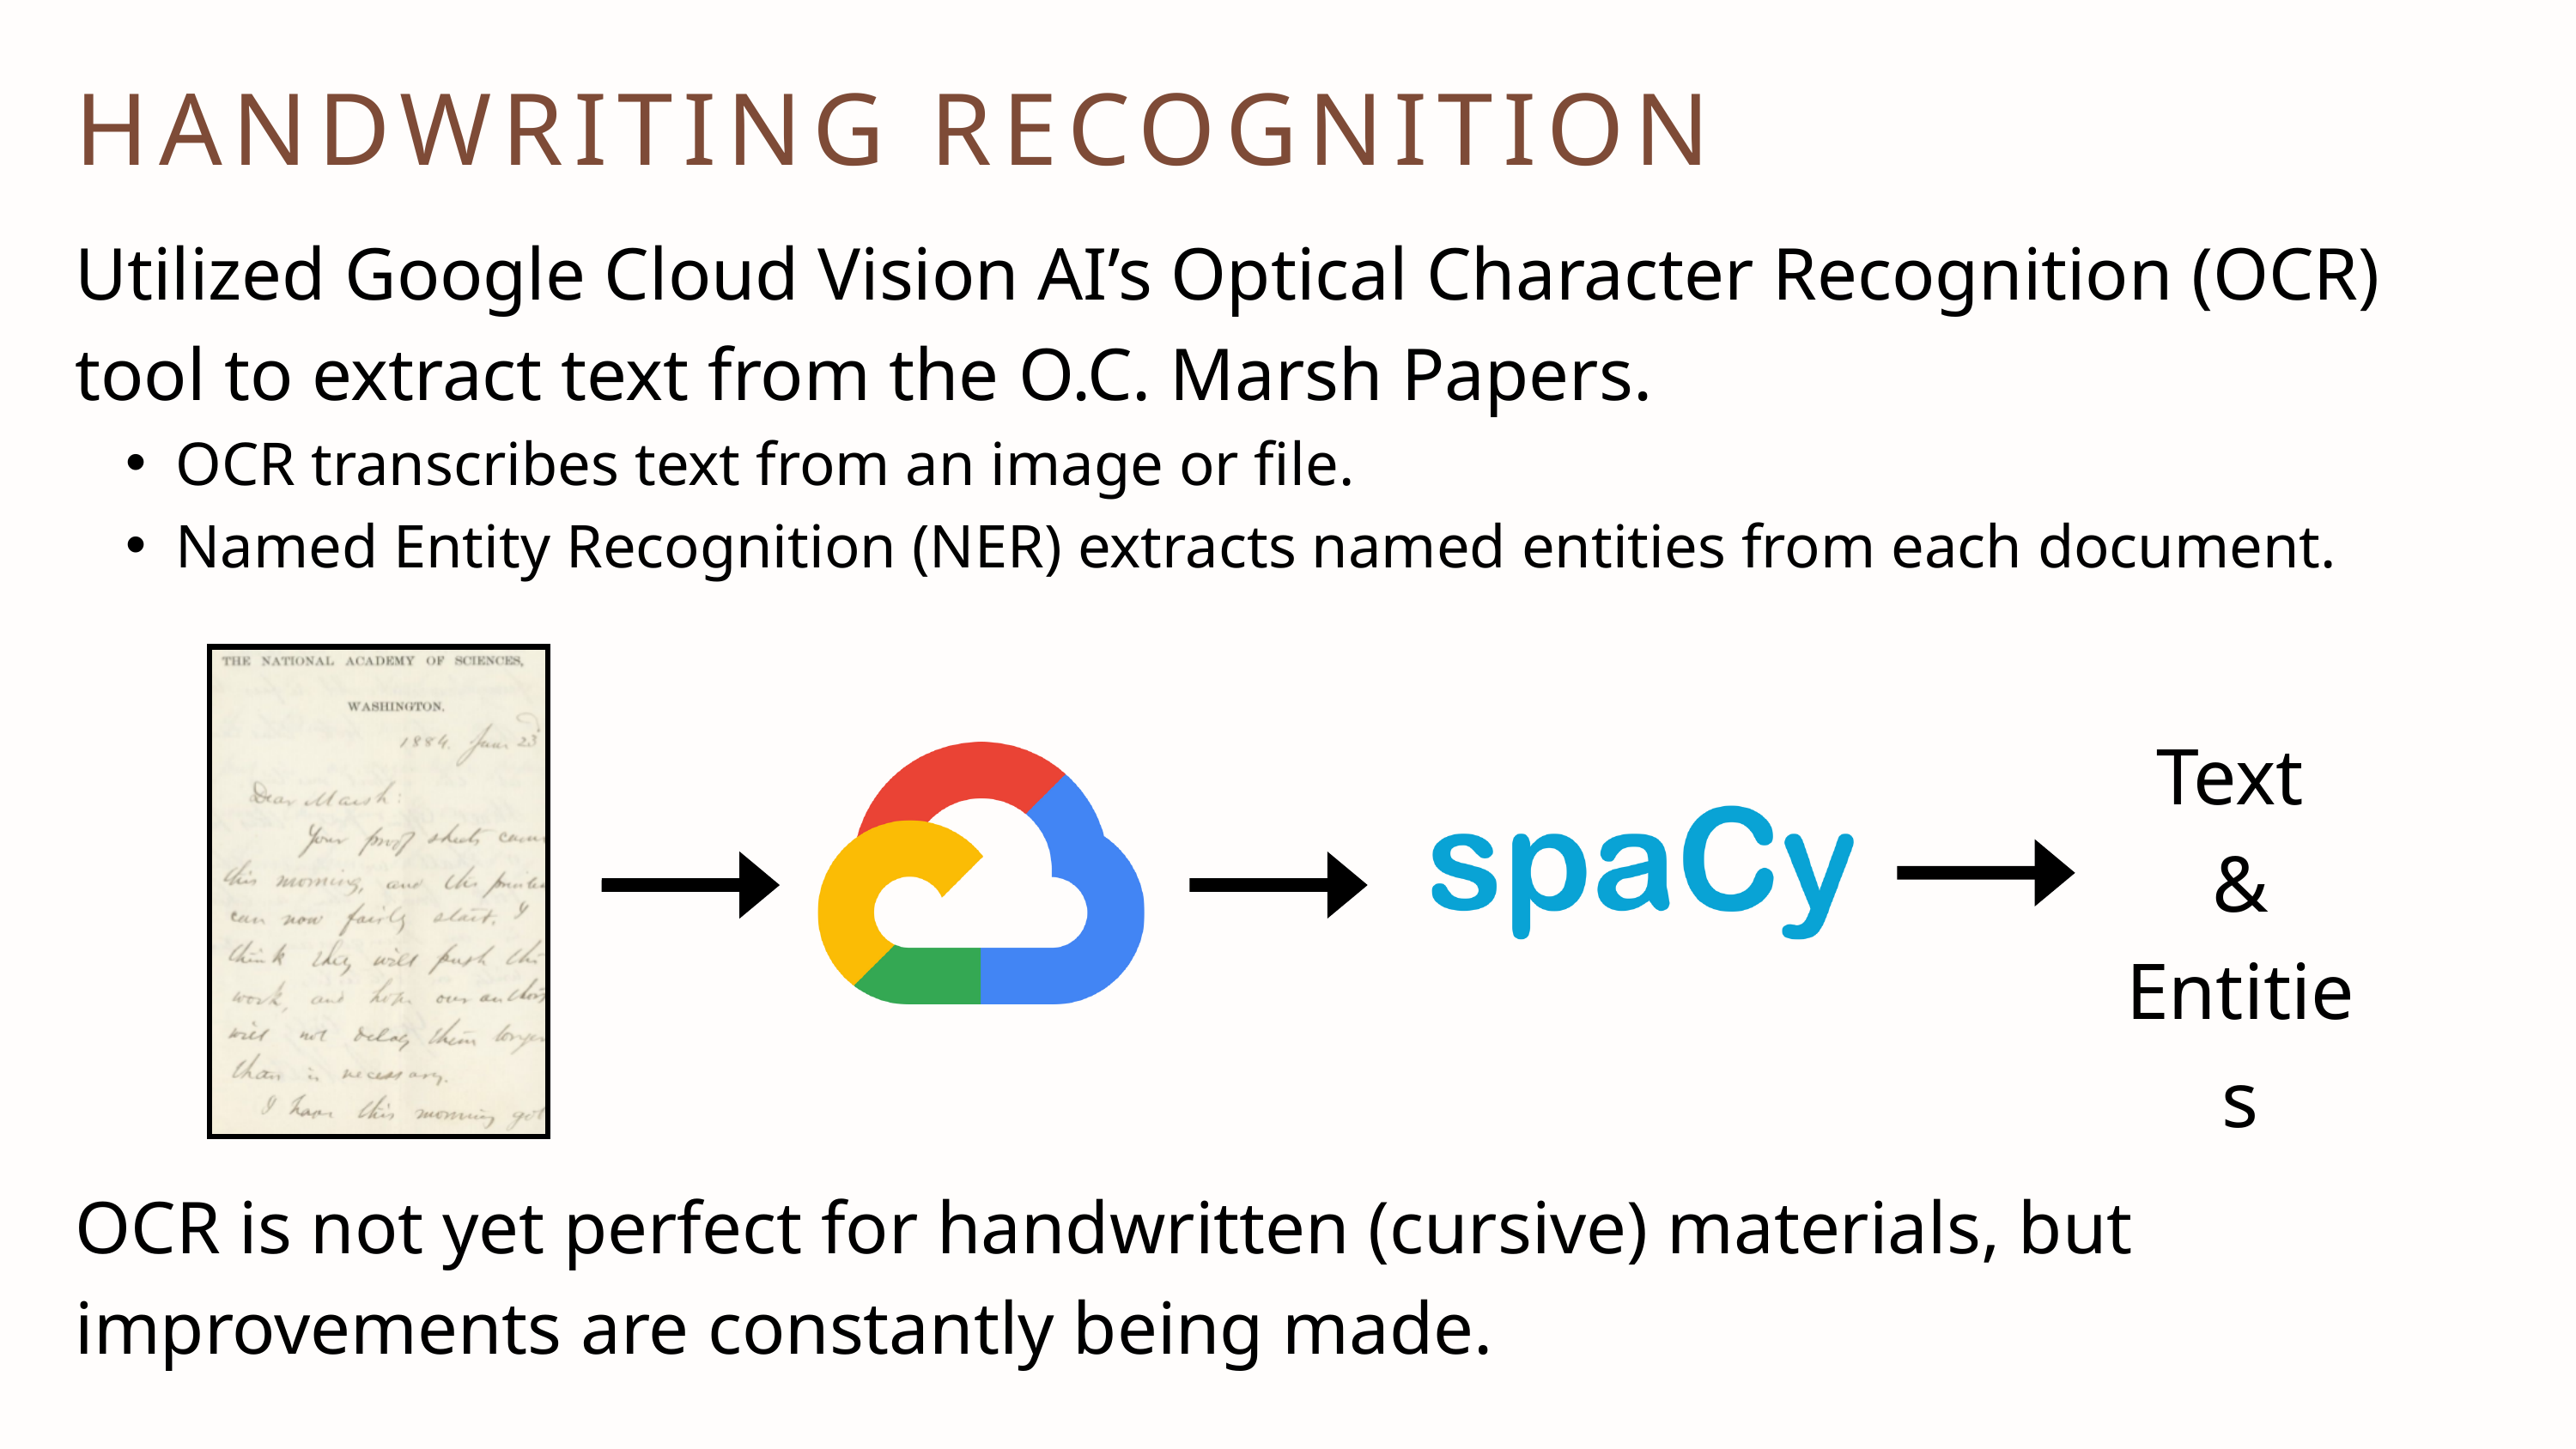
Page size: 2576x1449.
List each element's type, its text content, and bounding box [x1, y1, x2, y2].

text_box [1431, 797, 1858, 949]
text_box [601, 876, 781, 894]
text_box [209, 646, 549, 1137]
text_box [817, 742, 1145, 1004]
text_box [1189, 876, 1368, 894]
text_box HANDWRITING RECOGNITION [75, 36, 1999, 185]
text_box [1897, 864, 2075, 882]
text_box Utilized Google Cloud Vision AI’s Optical Character Recognition (OCR) tool to extract text from the O.C. Marsh Papers. OCR transcribes text from an image or file. Named Entity Recognition (NER) extracts named entities from each document. OCR is not yet perfect for handwritten (cursive) materials, but improvements are constantly being made. [75, 214, 2432, 1368]
text_box Text & Entities [2113, 712, 2366, 1143]
